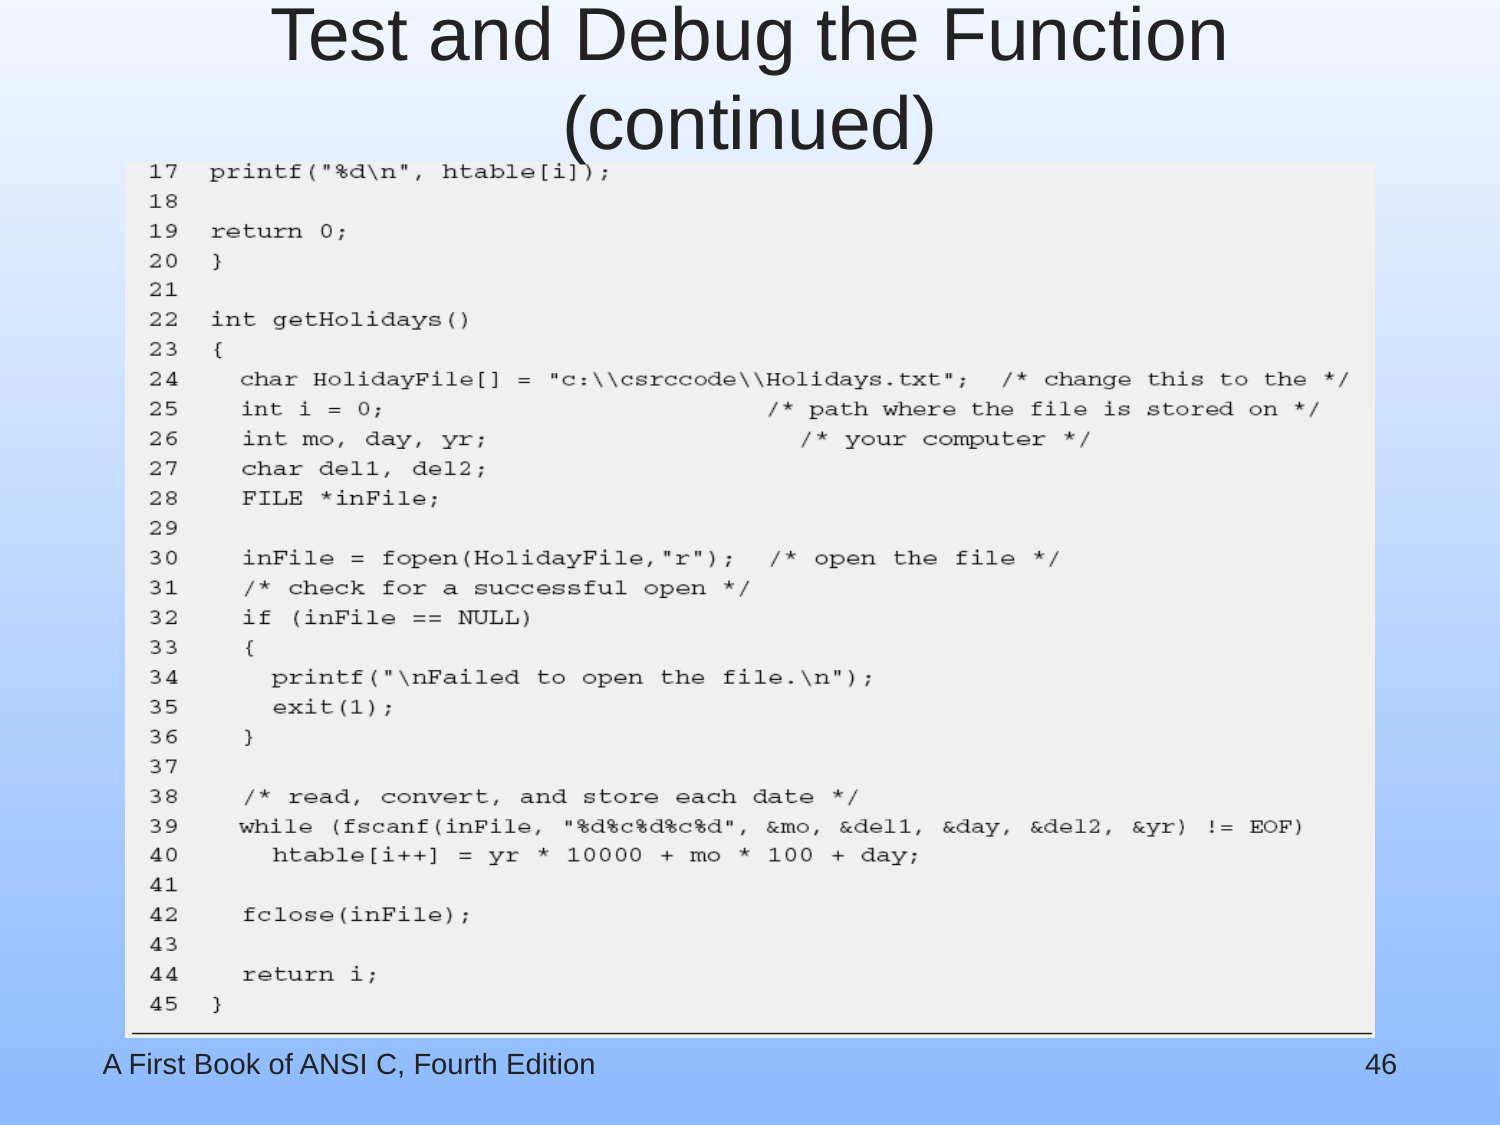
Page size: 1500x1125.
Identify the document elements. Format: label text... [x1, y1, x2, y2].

slide_number 46 [1074, 1037, 1413, 1100]
footer A First Book of ANSI C, Fourth Edition [87, 1037, 1050, 1100]
text_box Test and Debug the Function (continued) [87, 0, 1413, 150]
picture [124, 162, 1376, 1038]
